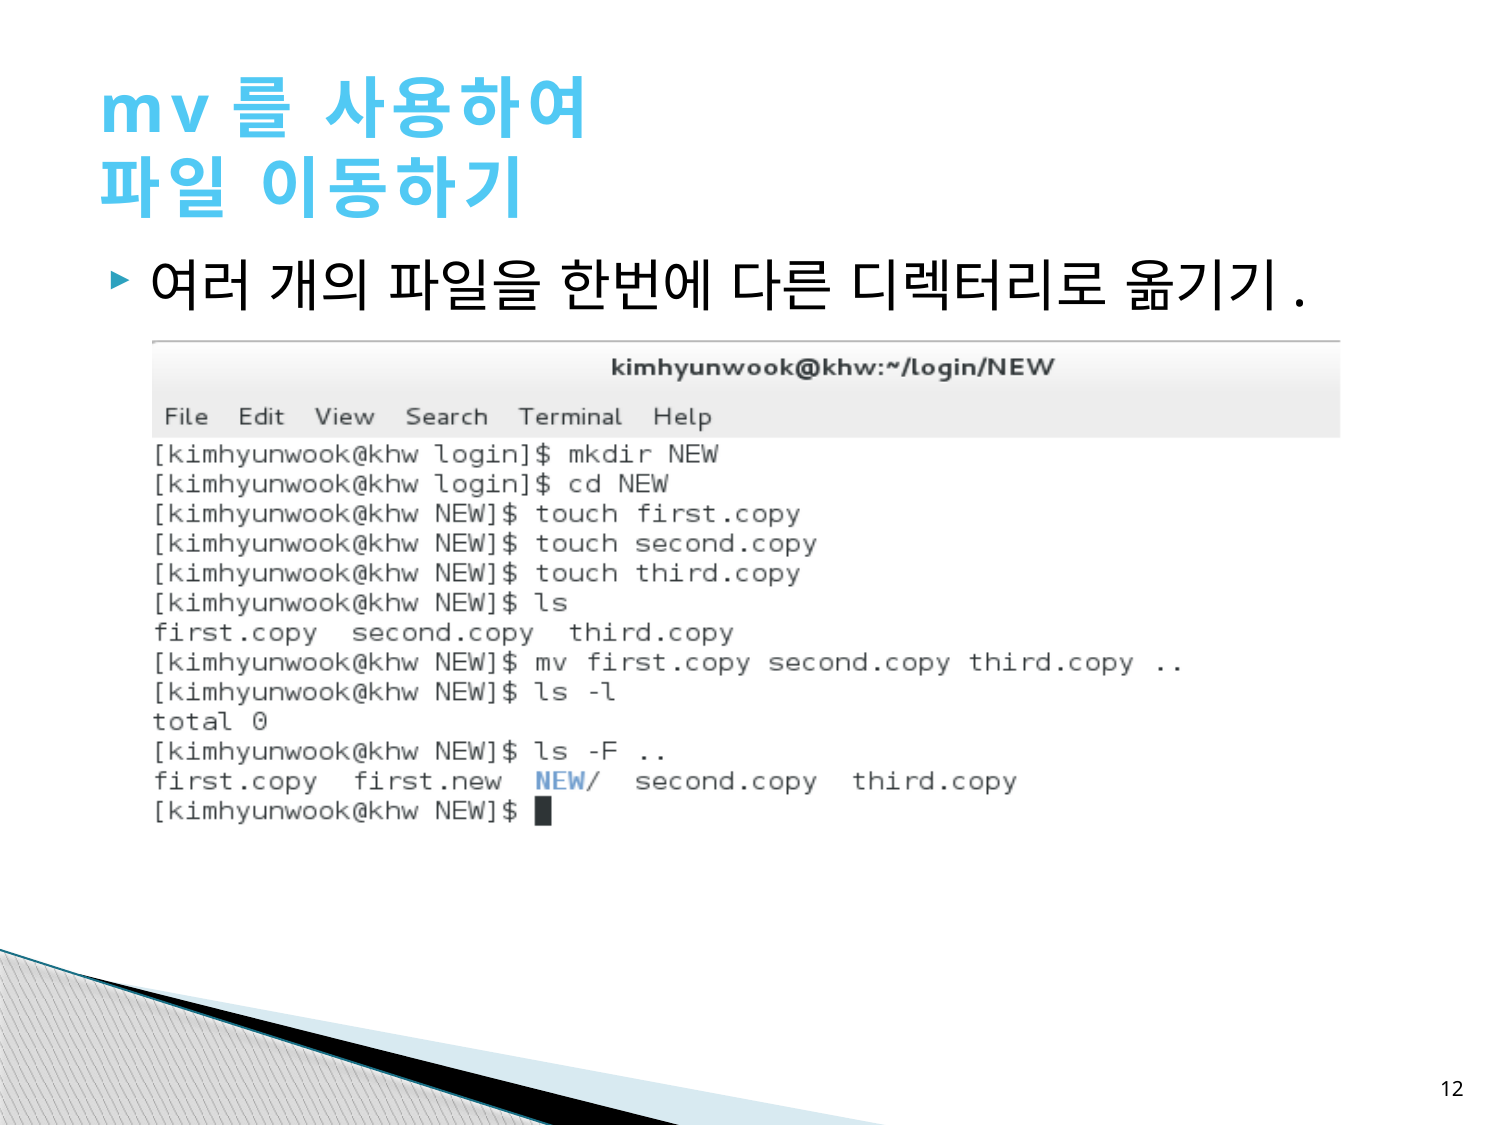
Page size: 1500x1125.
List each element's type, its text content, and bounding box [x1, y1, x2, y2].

picture [152, 339, 1348, 973]
list 여러 개의 파일을 한번에 다른 디렉터리로 옮기기. [75, 243, 1425, 986]
slide_number 12 [1418, 1051, 1479, 1112]
text_box mv를 사용하여 파일 이동하기 [84, 58, 630, 234]
